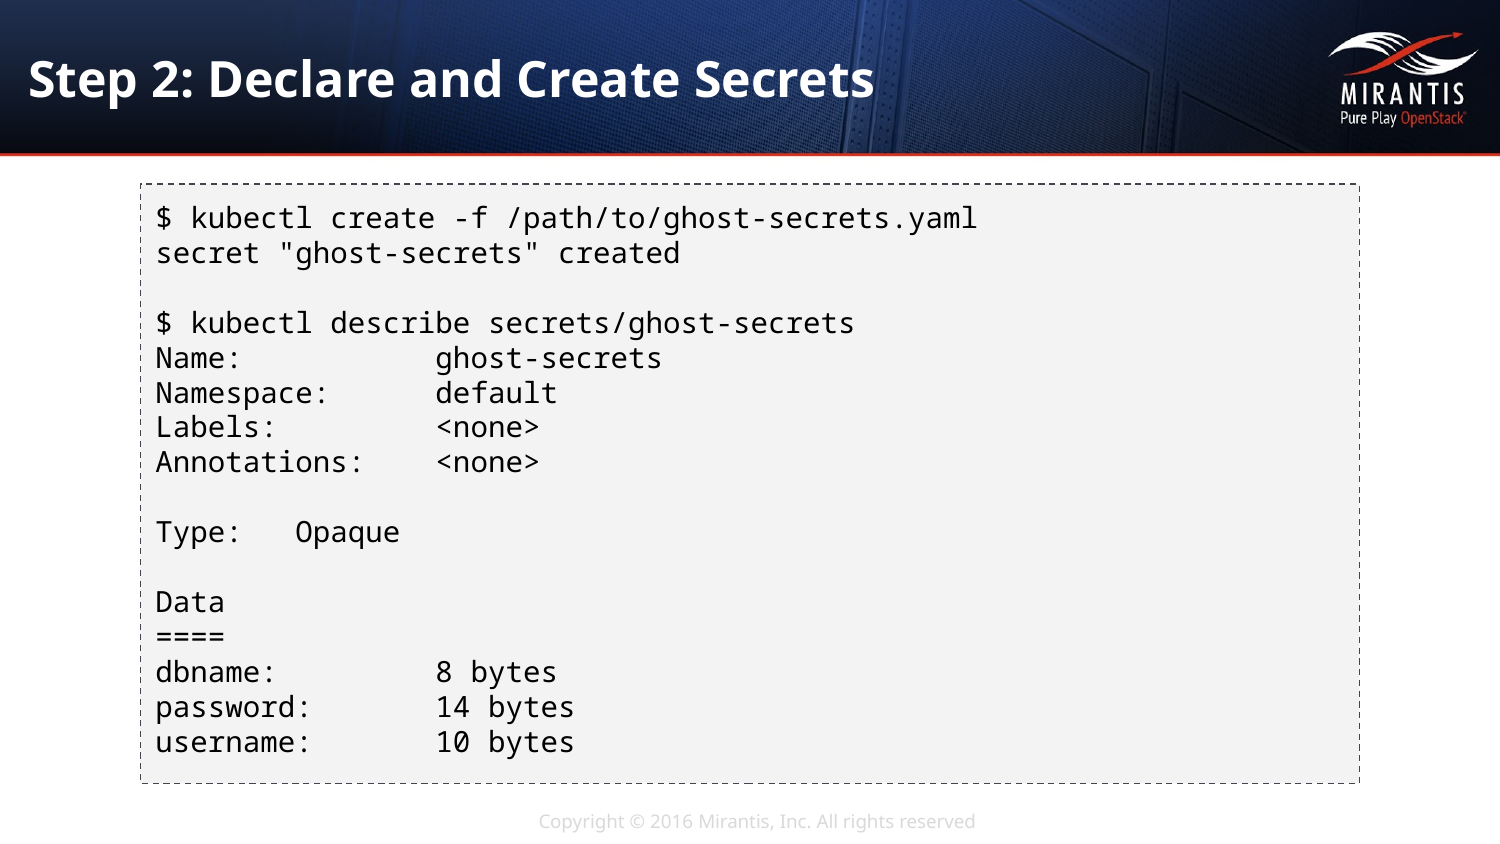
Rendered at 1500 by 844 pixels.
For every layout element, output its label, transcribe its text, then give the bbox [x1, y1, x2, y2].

picture [0, 0, 1500, 844]
title Step 2: Declare and Create Secrets [13, 0, 1332, 156]
text_box $ kubectl create -f /path/to/ghost-secrets.yaml secret "ghost-secrets" created $ kubectl describe secrets/ghost-secrets Name: ghost-secrets Namespace: default Labels: <none> Annotations: <none> Type: Opaque Data ==== dbname: 8 bytes password: 14 bytes username: 10 bytes [140, 184, 1360, 784]
